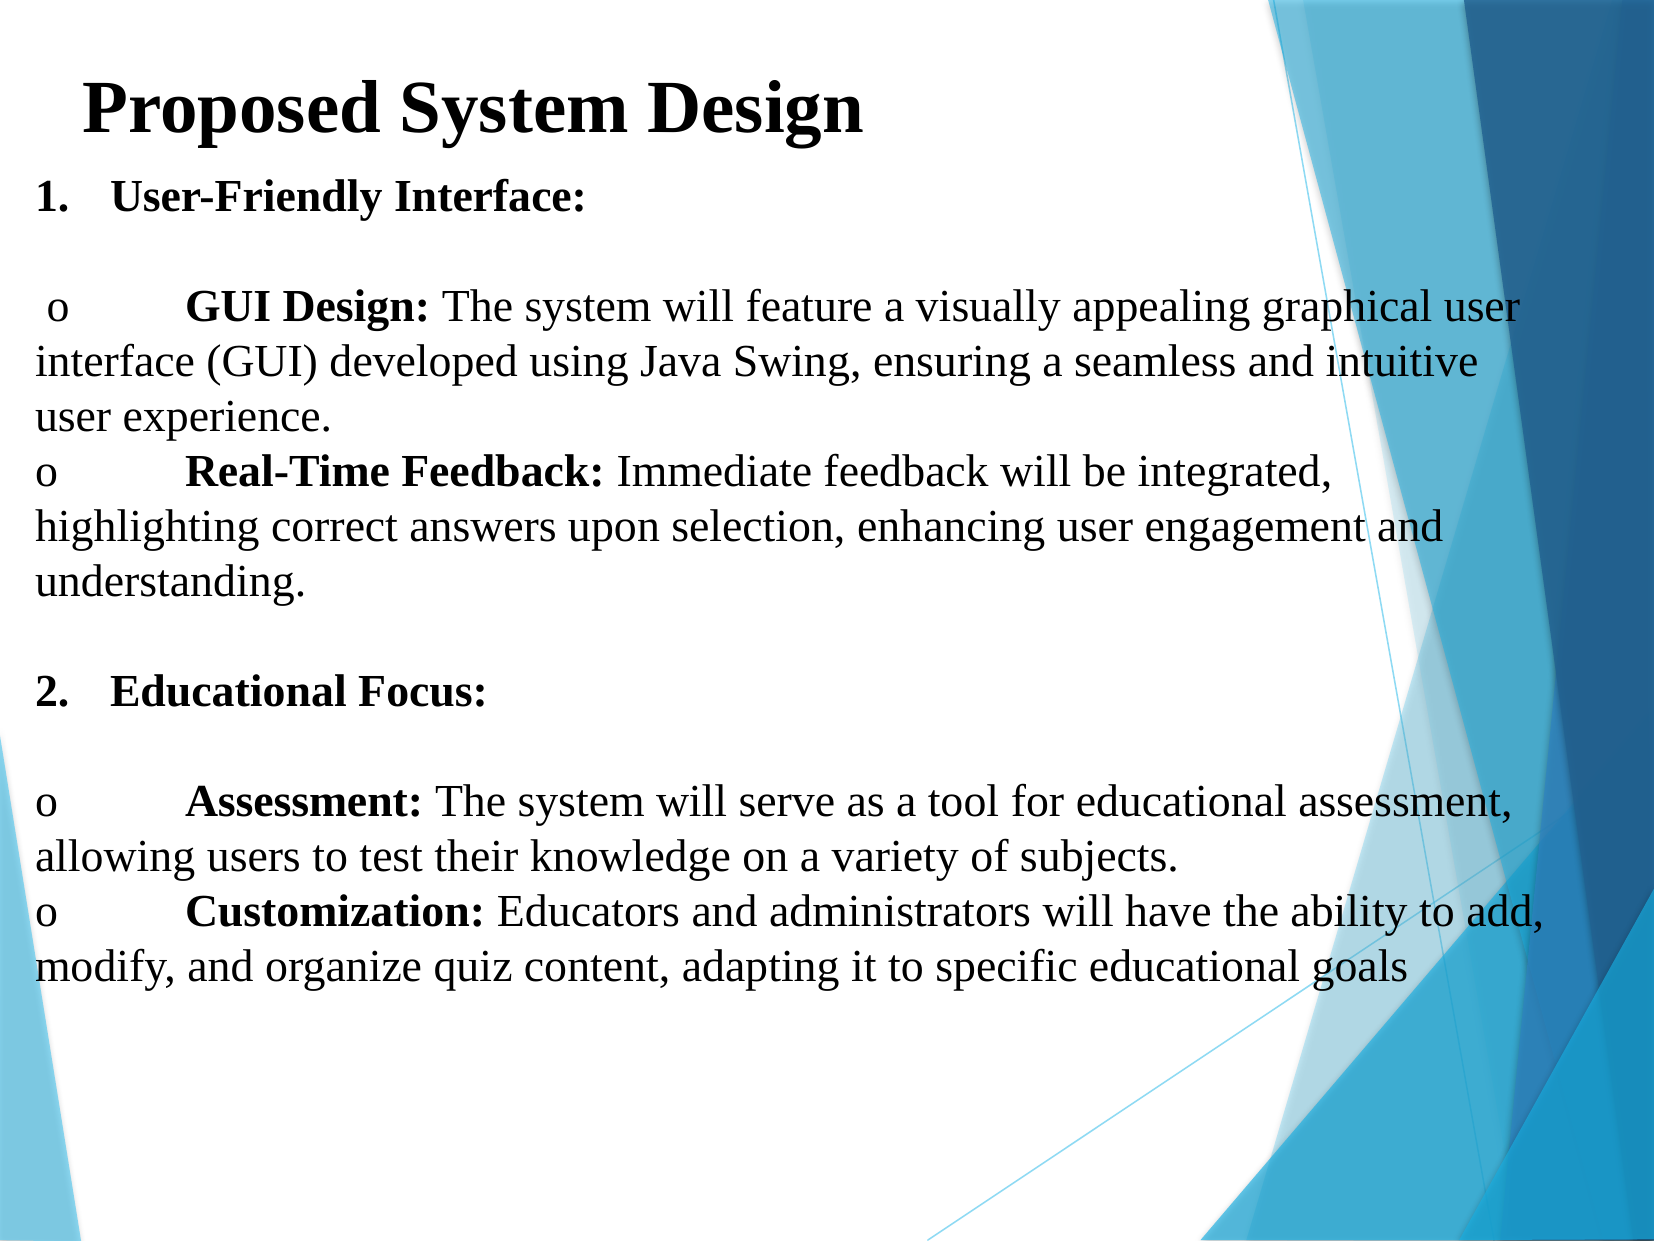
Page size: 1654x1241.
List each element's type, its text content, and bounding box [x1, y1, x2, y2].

text_box Proposed System Design [82, 49, 1571, 160]
text_box User-Friendly Interface: o GUI Design: The system will feature a visually appealing graphical user interface (GUI) developed using Java Swing, ensuring a seamless and intuitive user experience. o Real-Time Feedback: Immediate feedback will be integrated, highlighting correct answers upon selection, enhancing user engagement and understanding. Educational Focus: o Assessment: The system will serve as a tool for educational assessment, allowing users to test their knowledge on a variety of subjects. o Customization: Educators and administrators will have the ability to add, modify, and organize quiz content, adapting it to specific educational goals [20, 158, 1568, 1178]
